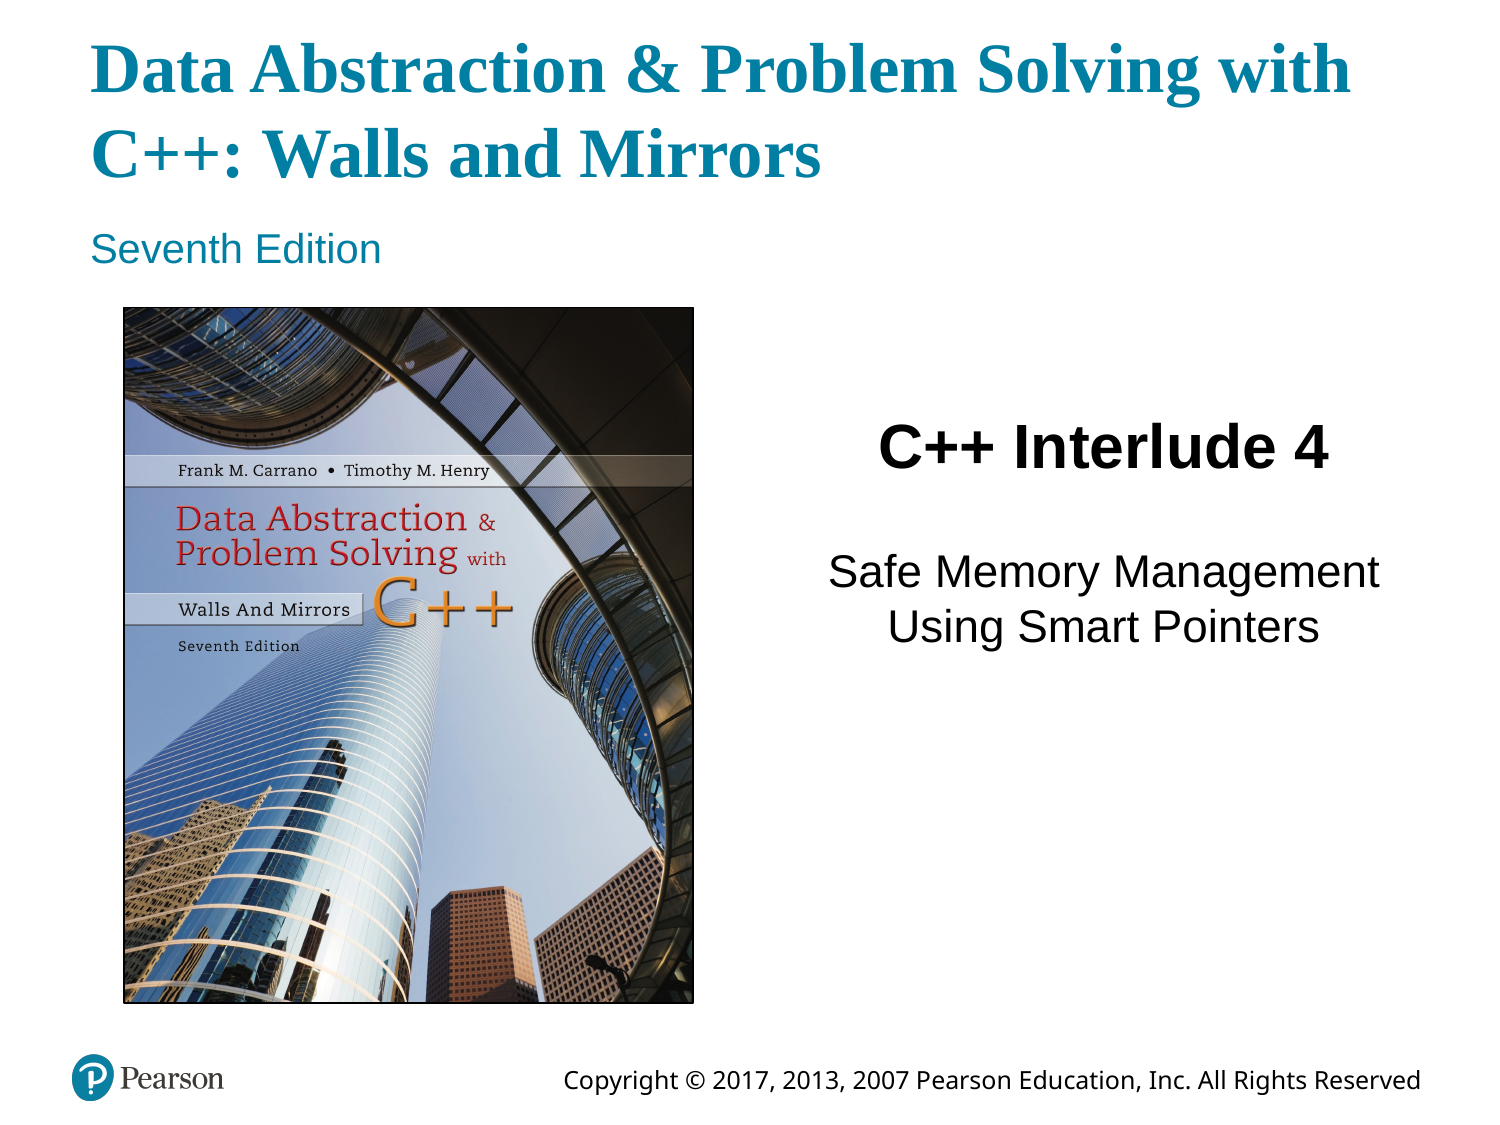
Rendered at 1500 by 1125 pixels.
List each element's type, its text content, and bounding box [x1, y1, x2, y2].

picture [80, 1063, 106, 1088]
title Data Abstraction & Problem Solving with C++: Walls and Mirrors [75, 35, 1425, 206]
list Copyright © 2017, 2013, 2007 Pearson Education, Inc. All Rights Reserved [447, 1065, 1438, 1094]
picture [124, 308, 693, 1003]
picture [98, 1054, 224, 1101]
picture [72, 1054, 88, 1070]
list Seventh Edition [75, 206, 1425, 286]
list Safe Memory Management Using Smart Pointers [783, 526, 1425, 679]
picture [72, 1087, 83, 1101]
list C++ Interlude 4 [783, 315, 1425, 497]
